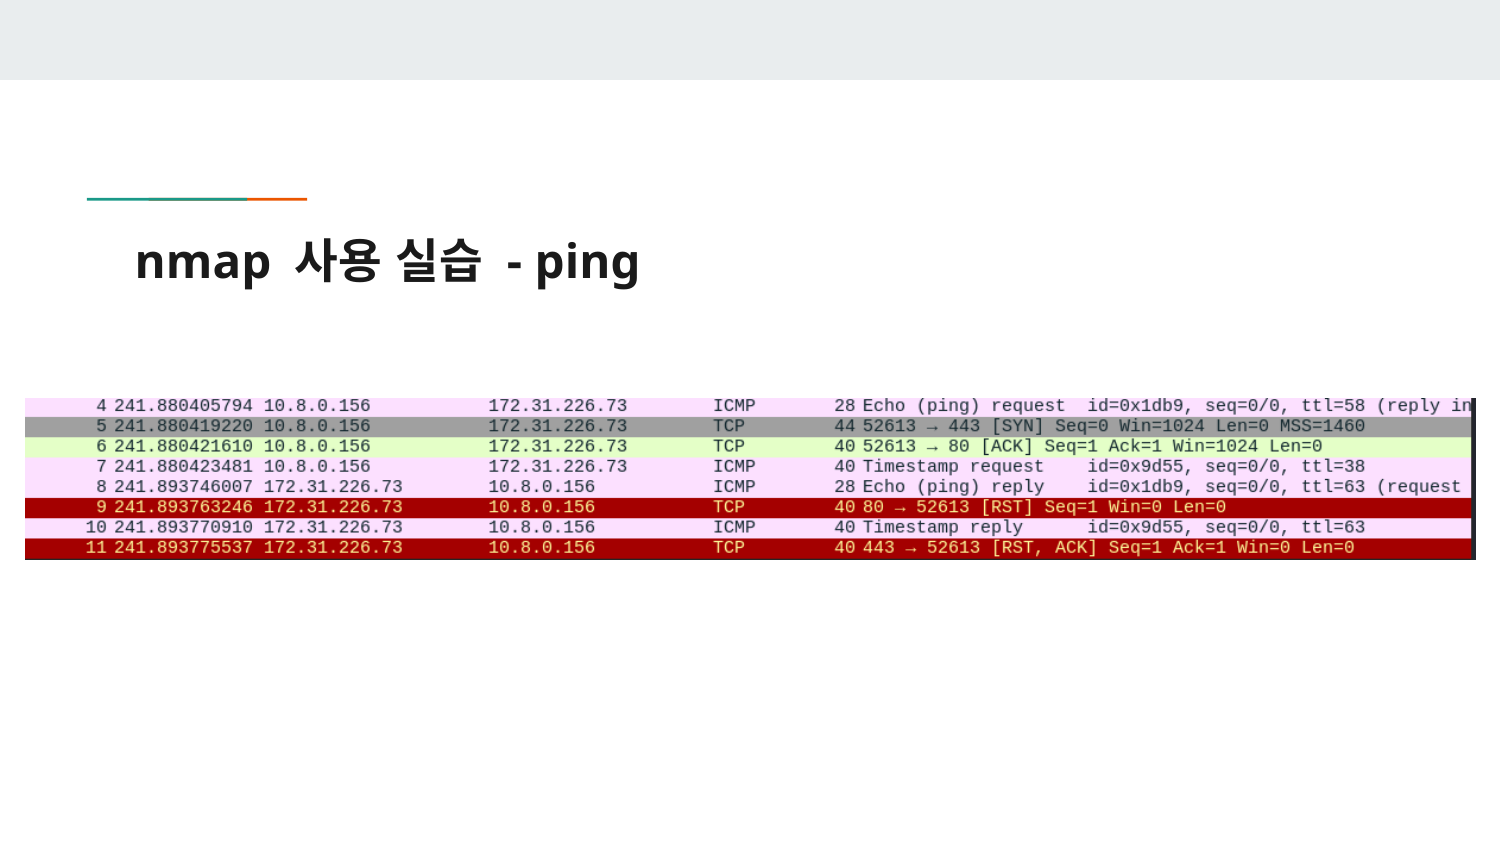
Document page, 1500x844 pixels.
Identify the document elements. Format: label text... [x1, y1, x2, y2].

title nmap 사용 실습 - ping [119, 216, 1381, 305]
picture [25, 397, 1476, 560]
